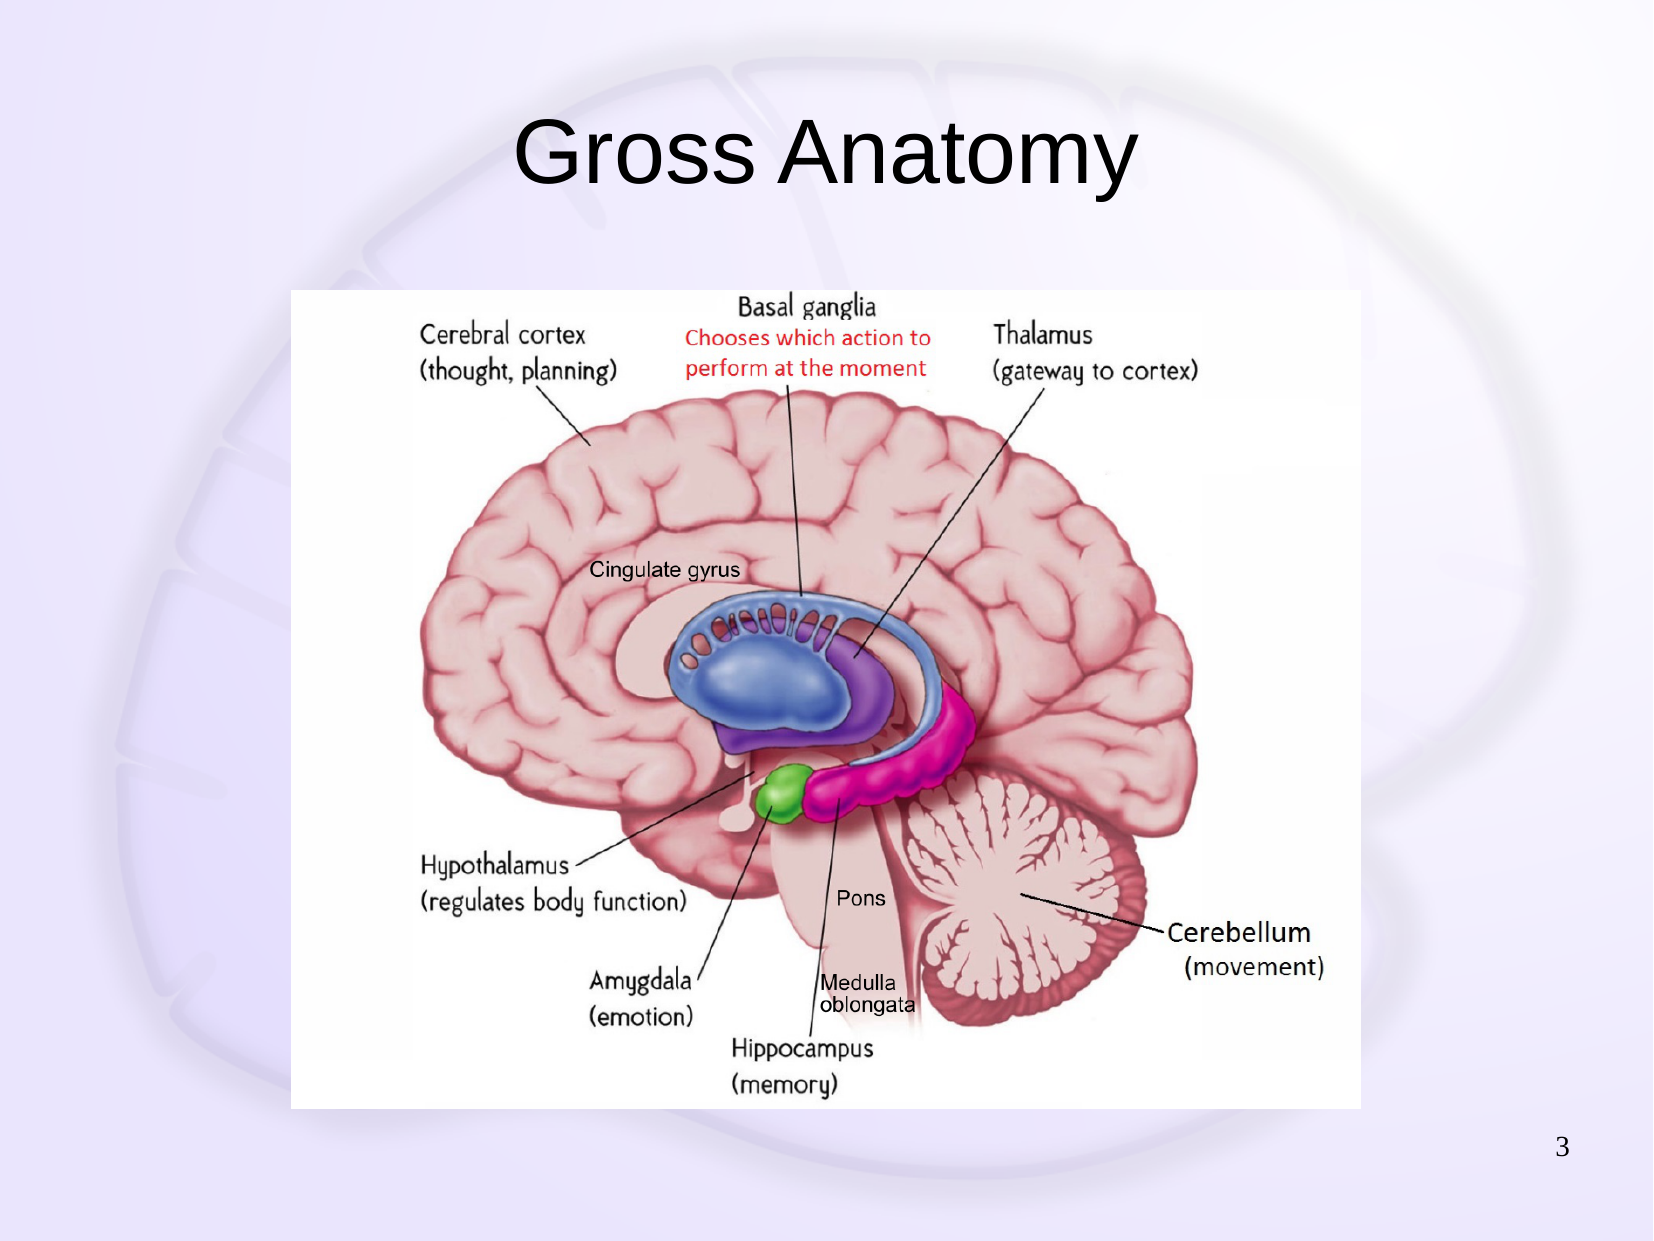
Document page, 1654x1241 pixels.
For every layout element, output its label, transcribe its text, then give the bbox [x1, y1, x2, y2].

title Gross Anatomy [82, 49, 1571, 257]
picture [0, 0, 1654, 1241]
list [291, 290, 1362, 1110]
slide_number 3 [1184, 1129, 1571, 1216]
